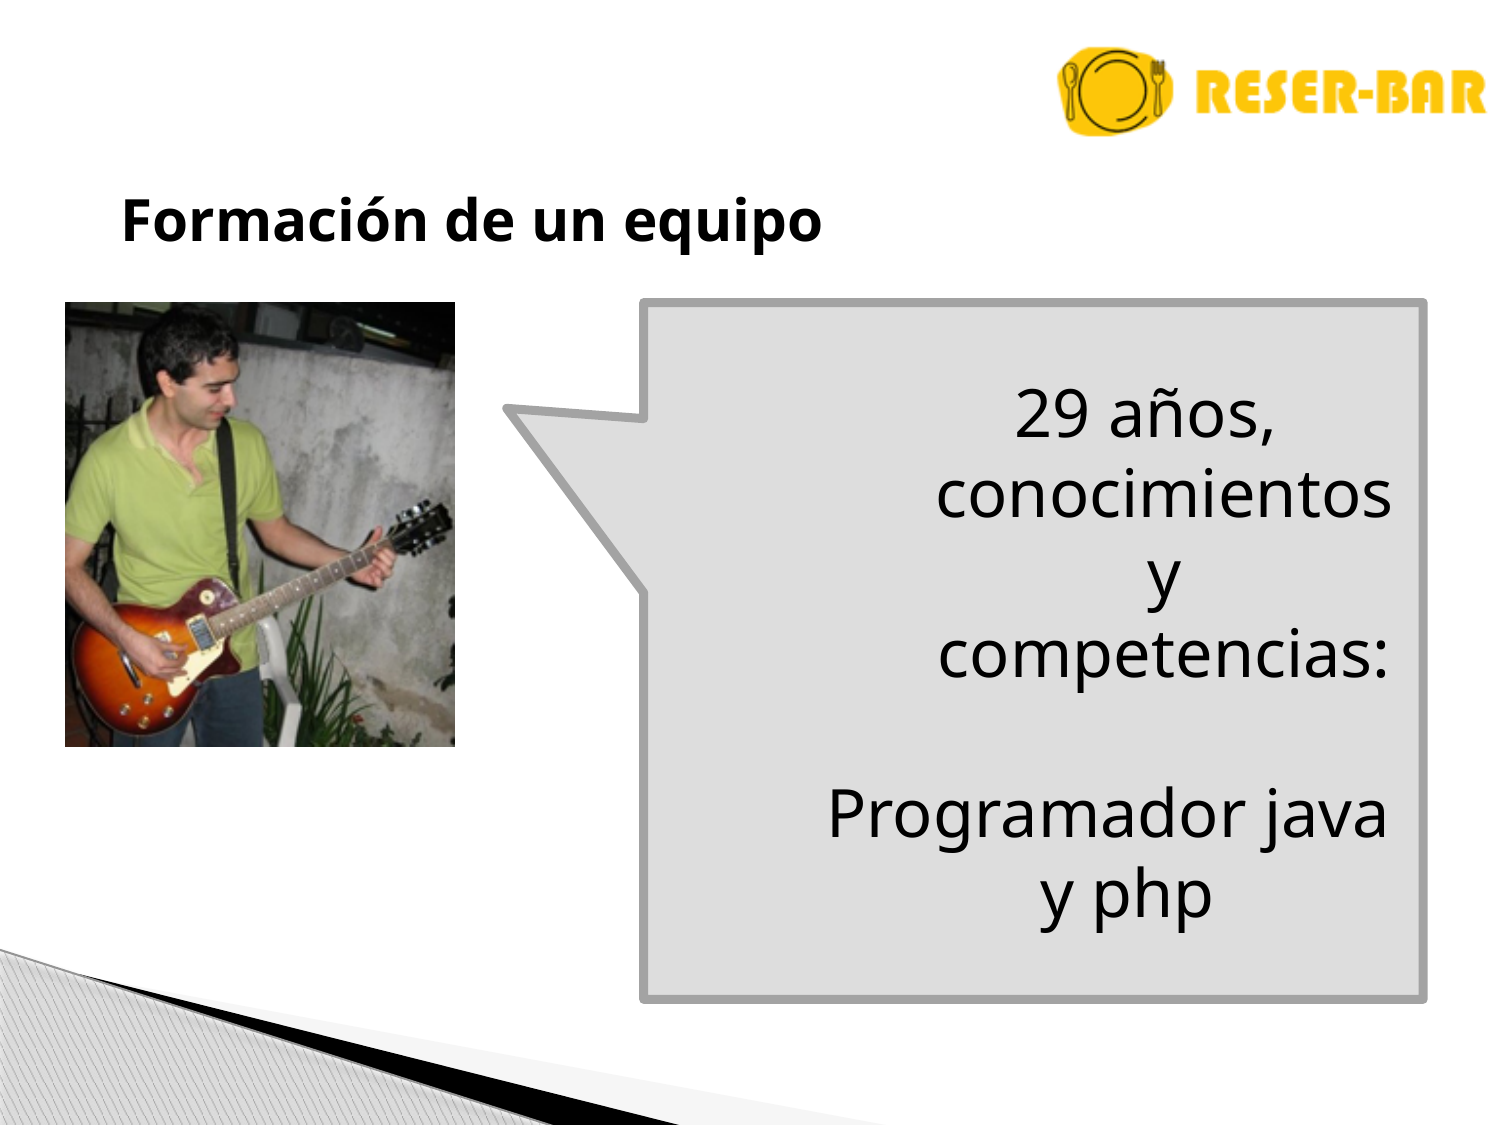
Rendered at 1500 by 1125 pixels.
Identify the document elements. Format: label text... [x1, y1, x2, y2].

text_box 29 años, conocimientos y competencias: Programador java y php [502, 298, 1428, 1004]
picture [65, 302, 455, 747]
text_box Formación de un equipo [105, 175, 838, 261]
picture [1054, 34, 1500, 143]
